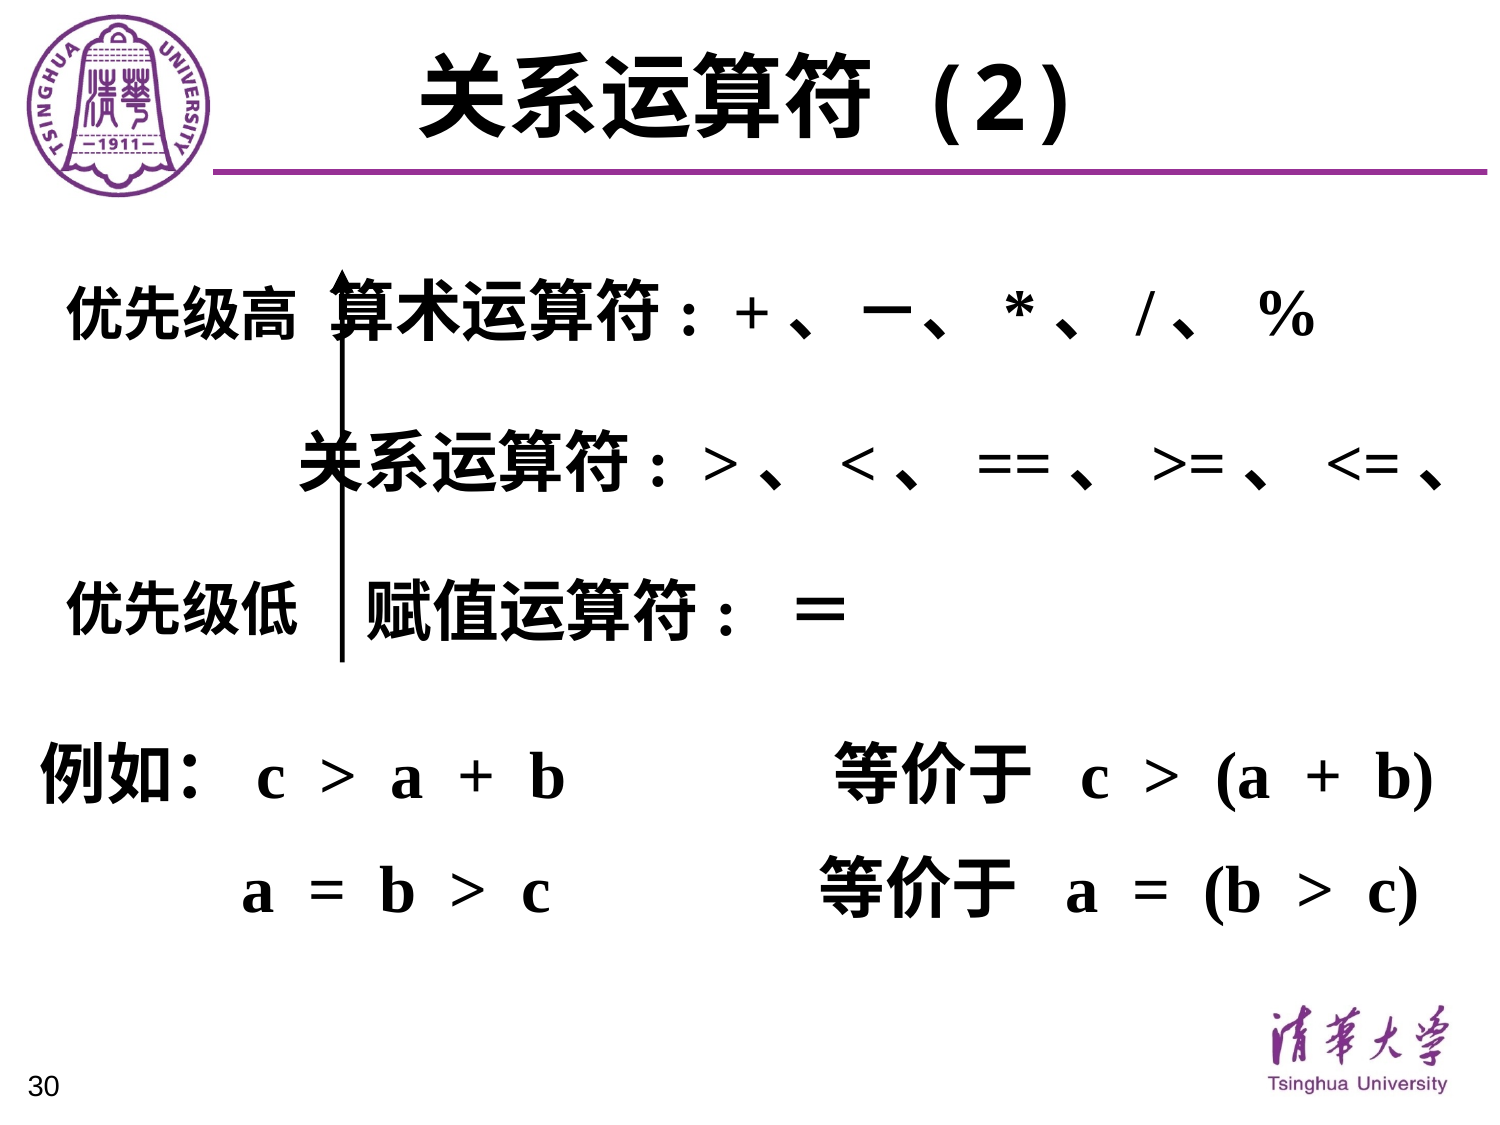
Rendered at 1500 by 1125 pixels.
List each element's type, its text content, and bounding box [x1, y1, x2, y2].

text_box 关系运算符: >、<、==、>=、<=、!= [343, 411, 1500, 507]
text_box 赋值运算符: ＝ [351, 561, 869, 657]
footer 30 [12, 1059, 176, 1125]
picture [24, 151, 213, 200]
text_box 关系运算符: >、<、==、>=、<=、!= [282, 411, 342, 507]
text_box 优先级低 [50, 564, 314, 650]
picture [24, 12, 213, 37]
picture [1262, 999, 1454, 1101]
text_box 优先级高 [50, 269, 313, 355]
text_box 算术运算符: +、－、*、/、% [313, 261, 1335, 356]
text_box 例如：c > a + b 等价于 c > (a + b) a = b > c 等价于 a = (b > c) [25, 724, 1467, 933]
title 关系运算符 (2) [24, 37, 1476, 151]
text_box [331, 269, 353, 663]
